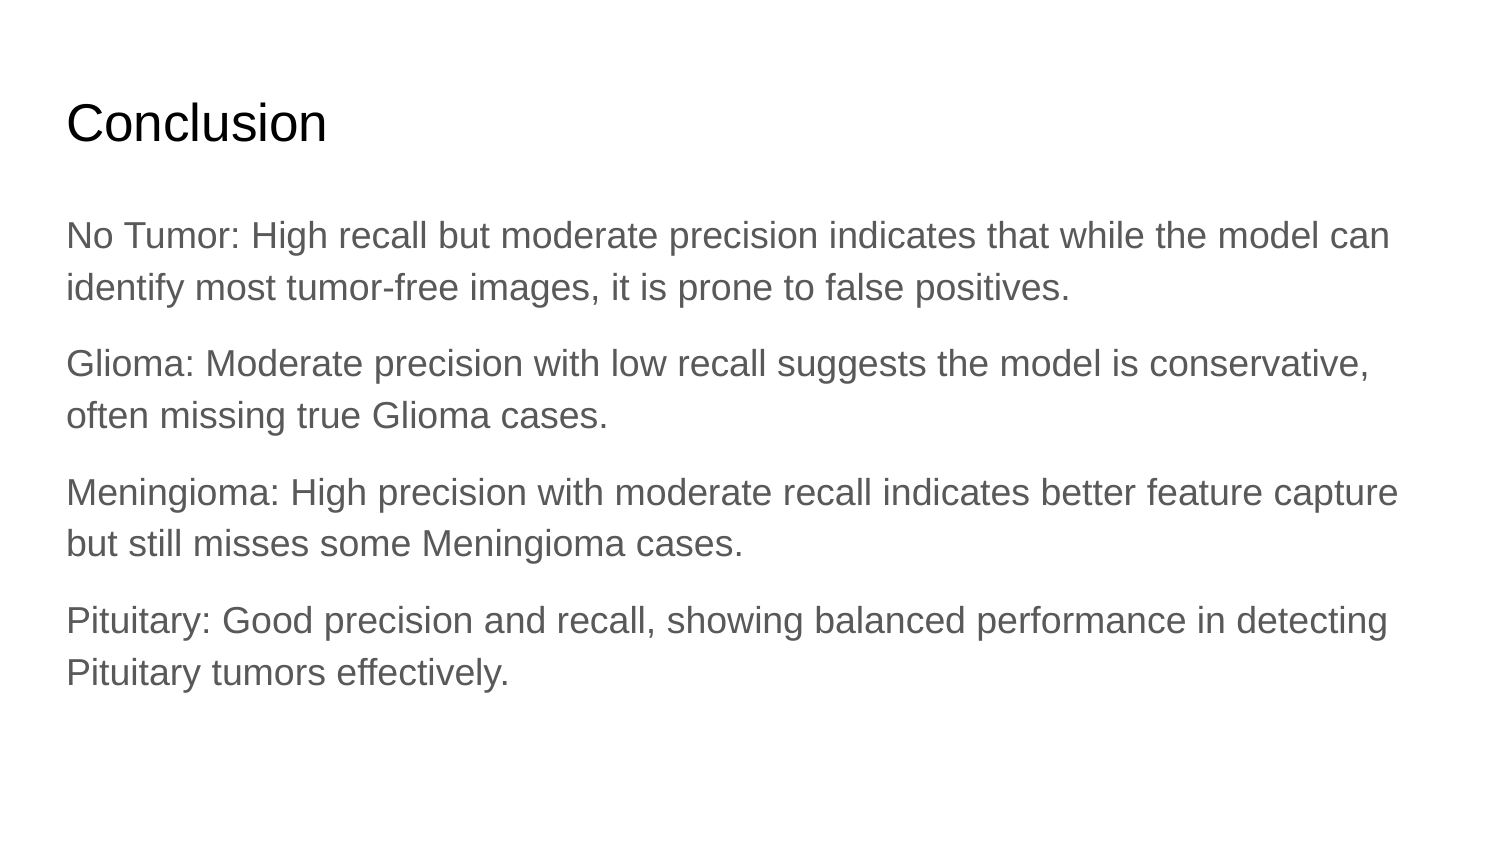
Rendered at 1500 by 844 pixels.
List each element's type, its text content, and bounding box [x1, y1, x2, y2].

title Conclusion [51, 72, 1449, 167]
list No Tumor: High recall but moderate precision indicates that while the model can identify most tumor-free images, it is prone to false positives. Glioma: Moderate precision with low recall suggests the model is conservative, often missing true Glioma cases. Meningioma: High precision with moderate recall indicates better feature capture but still misses some Meningioma cases. Pituitary: Good precision and recall, showing balanced performance in detecting Pituitary tumors effectively. [51, 189, 1449, 750]
